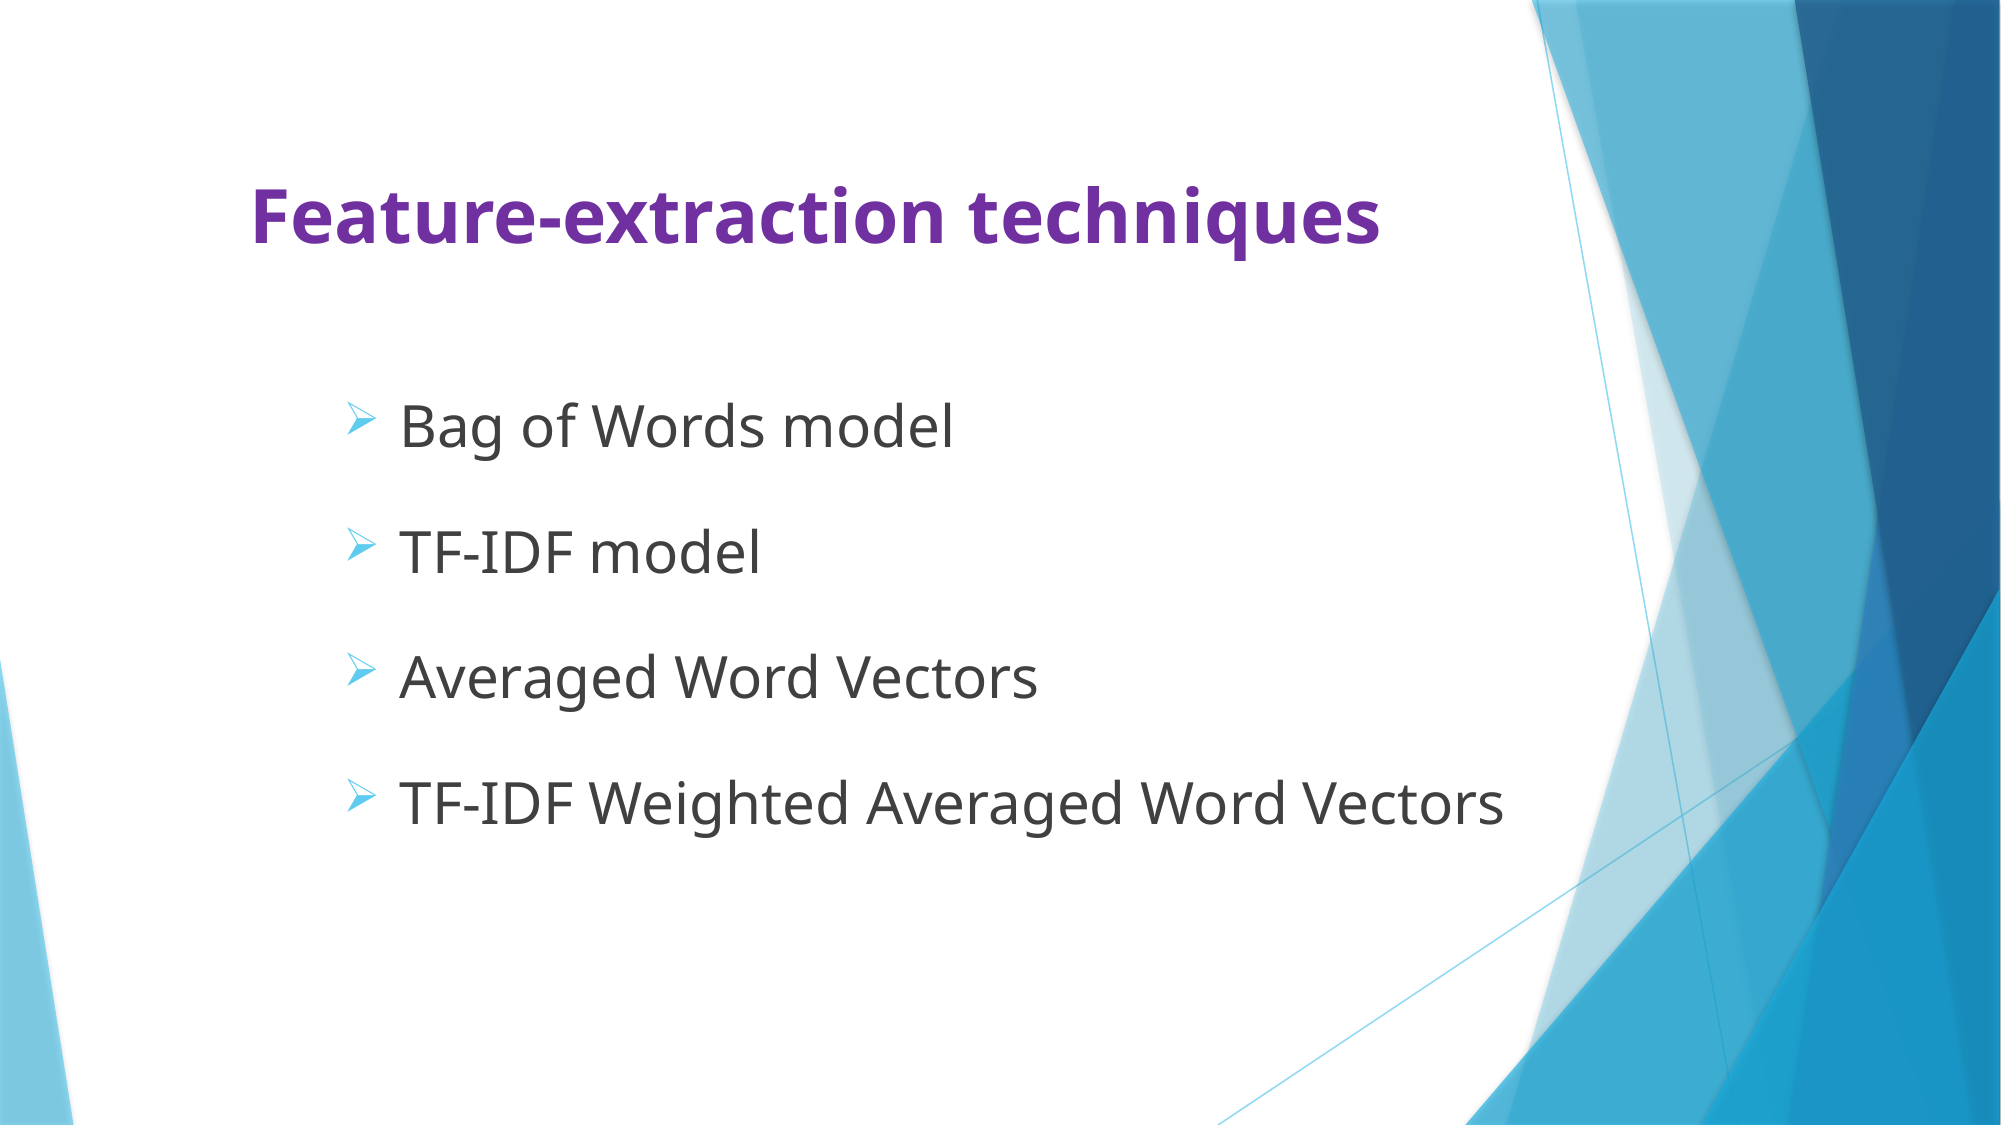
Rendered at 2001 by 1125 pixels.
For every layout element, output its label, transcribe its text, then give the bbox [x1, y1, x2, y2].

list Bag of Words model TF-IDF model Averaged Word Vectors TF-IDF Weighted Averaged Word Vectors [328, 346, 1522, 945]
title Feature-extraction techniques [111, 161, 1522, 316]
